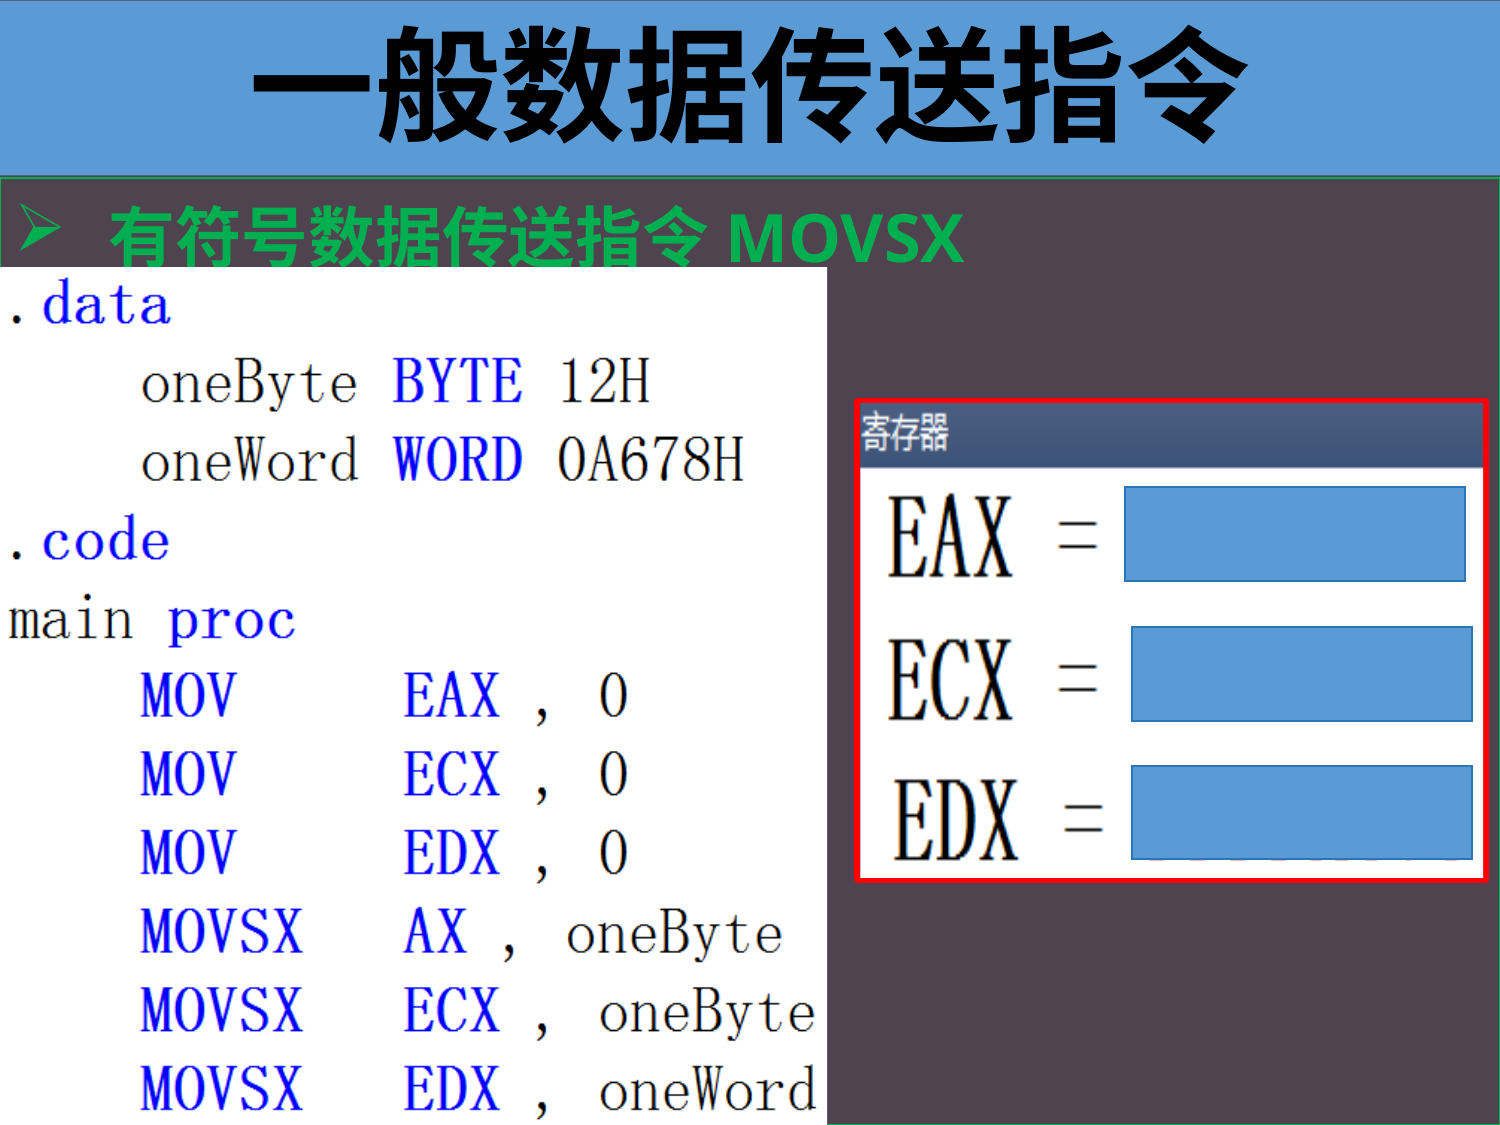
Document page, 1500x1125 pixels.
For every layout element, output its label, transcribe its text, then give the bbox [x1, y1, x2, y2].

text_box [860, 403, 1484, 878]
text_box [0, 267, 828, 1125]
text_box 有符号数据传送指令MOVSX [0, 178, 1500, 1125]
text_box 一般数据传送指令 [0, 0, 1500, 165]
